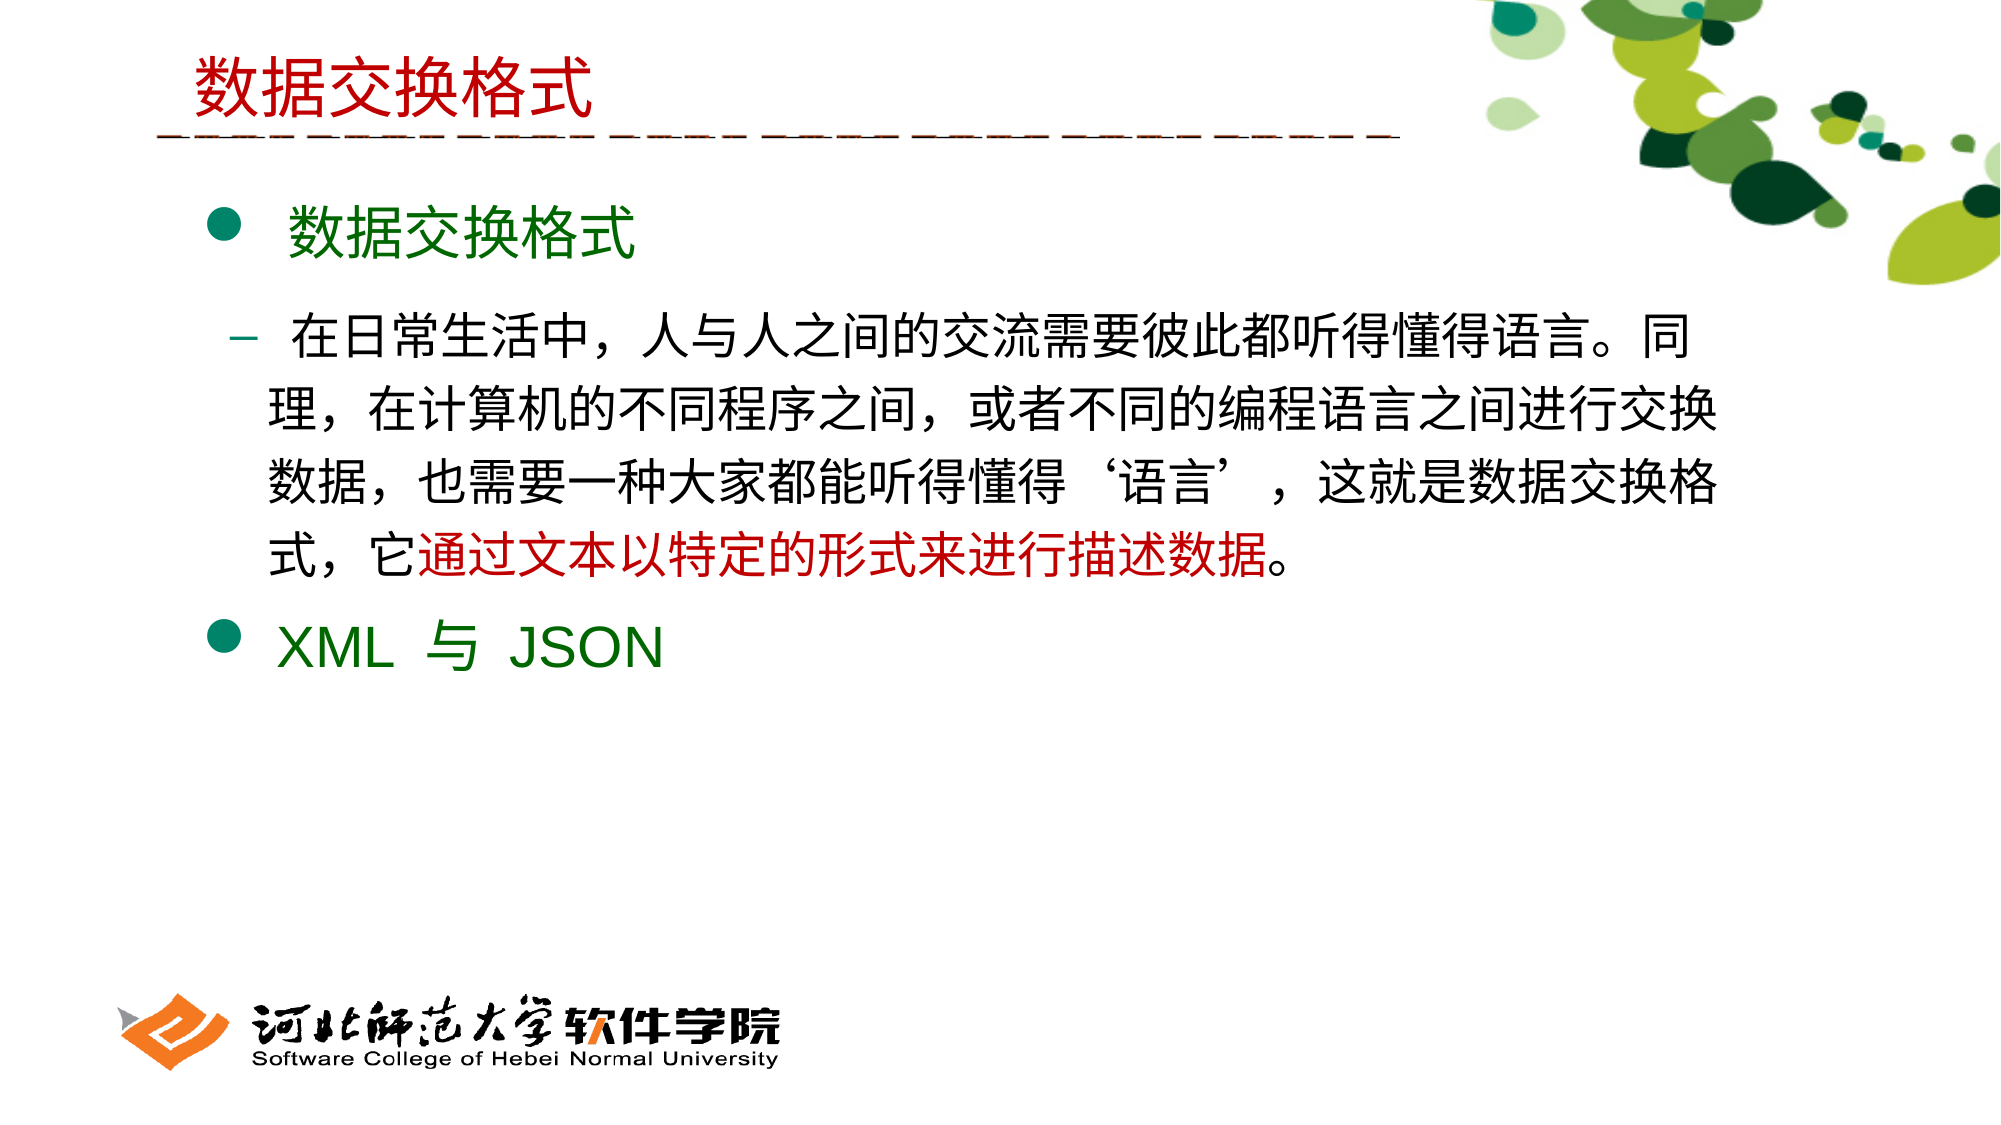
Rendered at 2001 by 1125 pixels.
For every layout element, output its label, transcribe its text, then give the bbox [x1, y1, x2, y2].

list 数据交换格式 [178, 38, 1523, 120]
picture [0, 0, 2001, 1125]
list 数据交换格式 在日常生活中，人与人之间的交流需要彼此都听得懂得语言。同理，在计算机的不同程序之间，或者不同的编程语言之间进行交换数据，也需要一种大家都能听得懂得‘语言’，这就是数据交换格式，它通过文本以特定的形式来进行描述数据。 XML 与 JSON [187, 175, 1782, 983]
